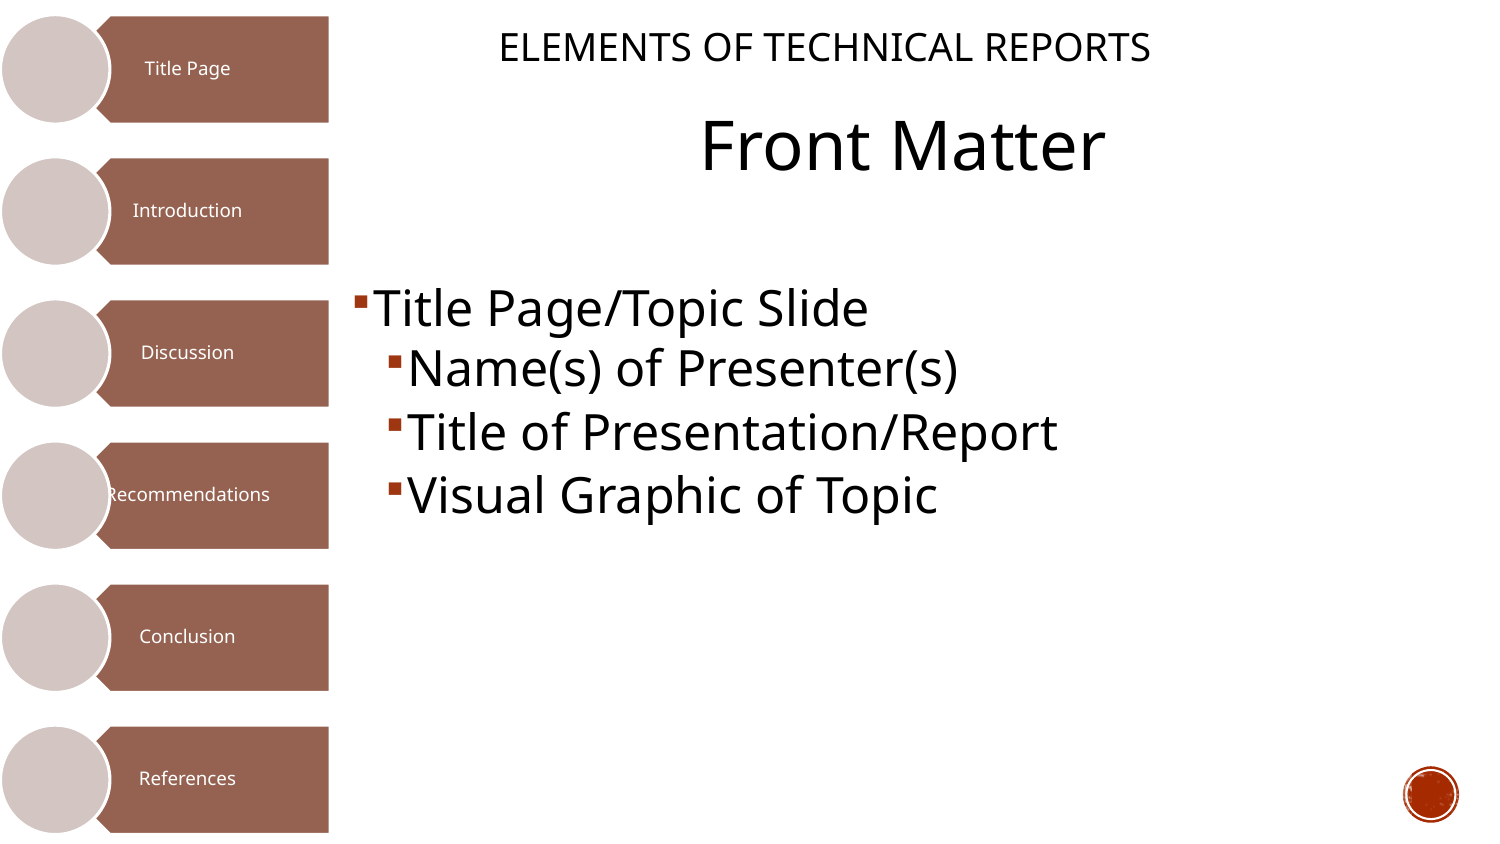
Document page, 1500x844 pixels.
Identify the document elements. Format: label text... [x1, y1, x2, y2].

list Title Page/Topic Slide Name(s) of Presenter(s) Title of Presentation/Report Visual Graphic of Topic [373, 196, 1471, 821]
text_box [0, 17, 372, 833]
title Elements of Technical Reports [483, 0, 1324, 94]
text_box Front Matter [478, 94, 1329, 192]
